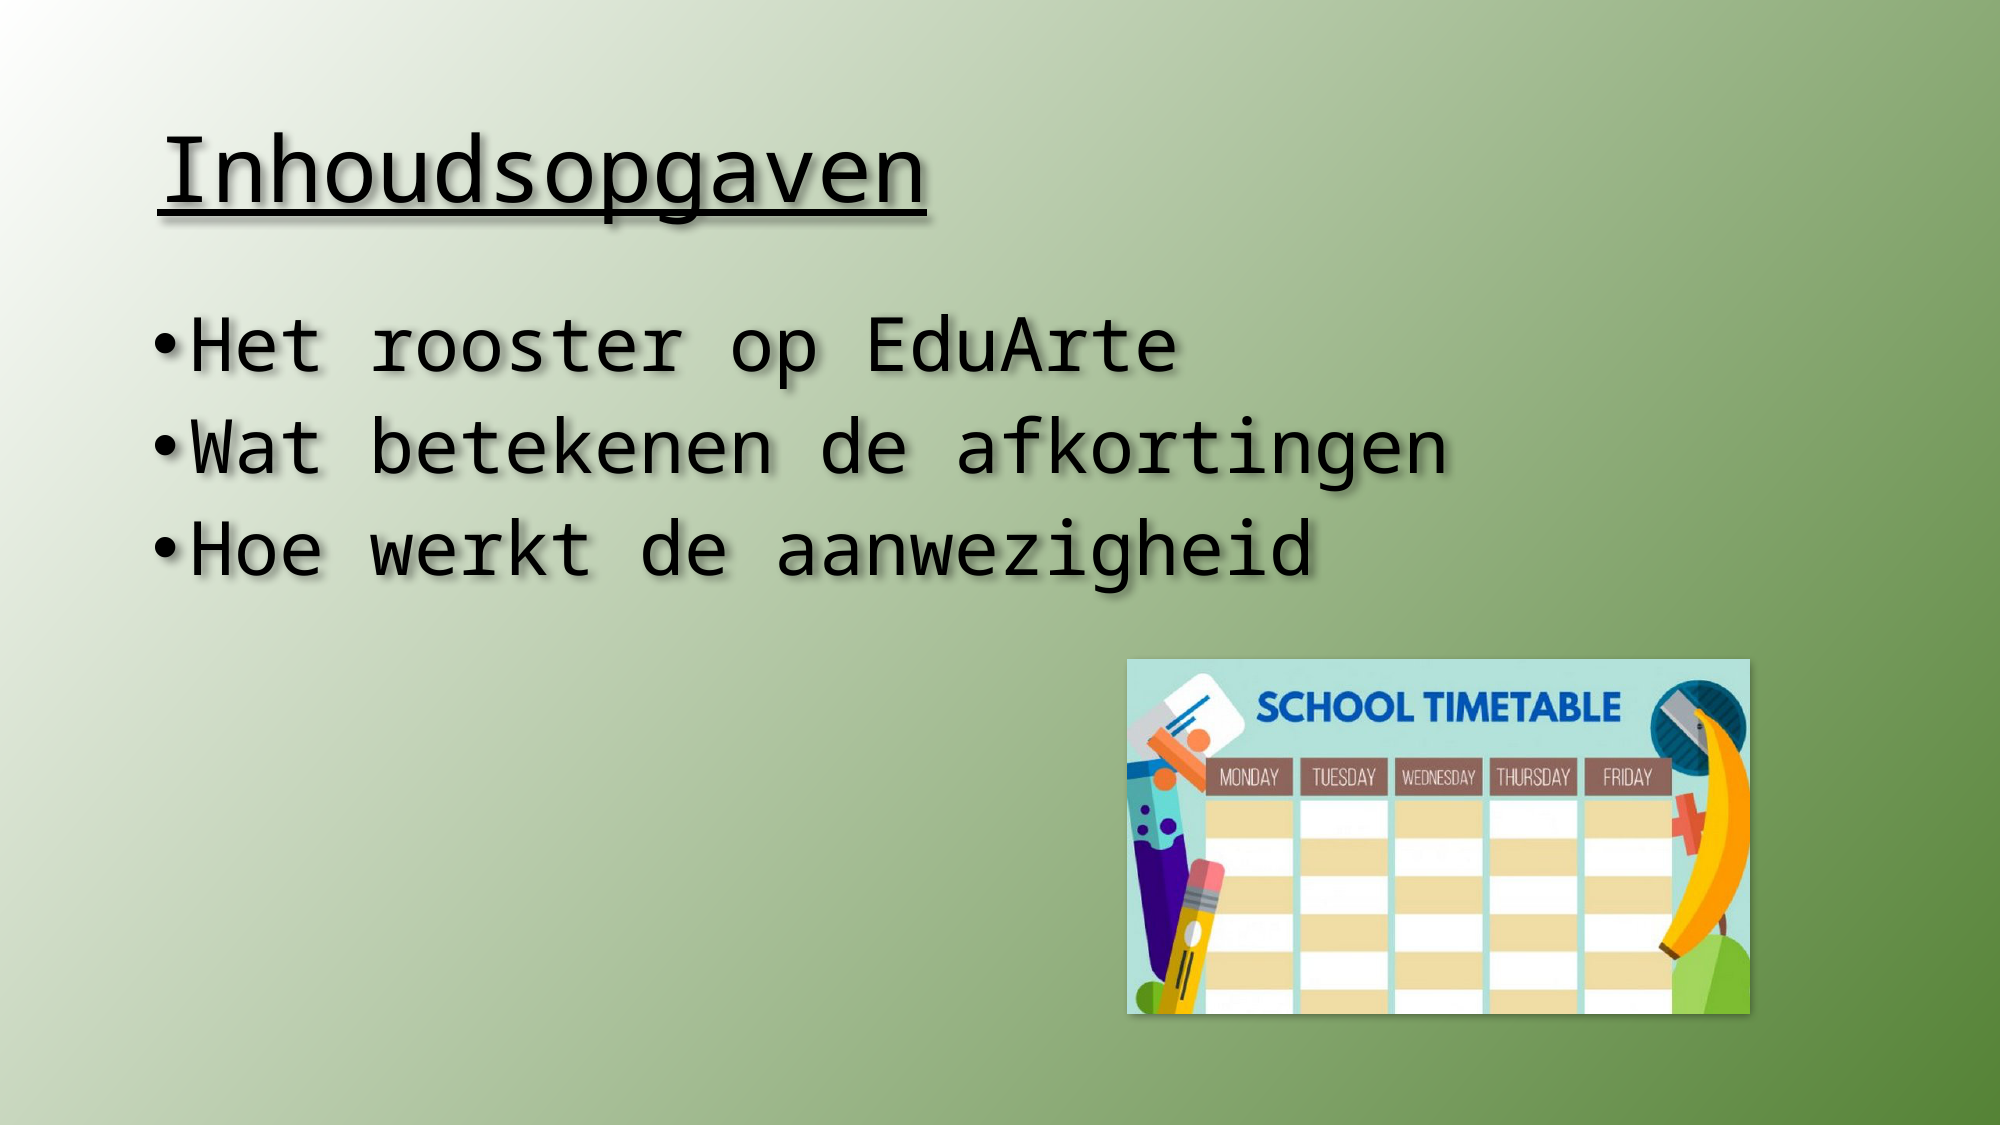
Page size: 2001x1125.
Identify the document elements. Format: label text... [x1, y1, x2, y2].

title Inhoudsopgaven [0, 63, 1405, 282]
picture [1127, 659, 1750, 1014]
list Het rooster op EduArte Wat betekenen de afkortingen Hoe werkt de aanwezigheid [137, 299, 1863, 1014]
